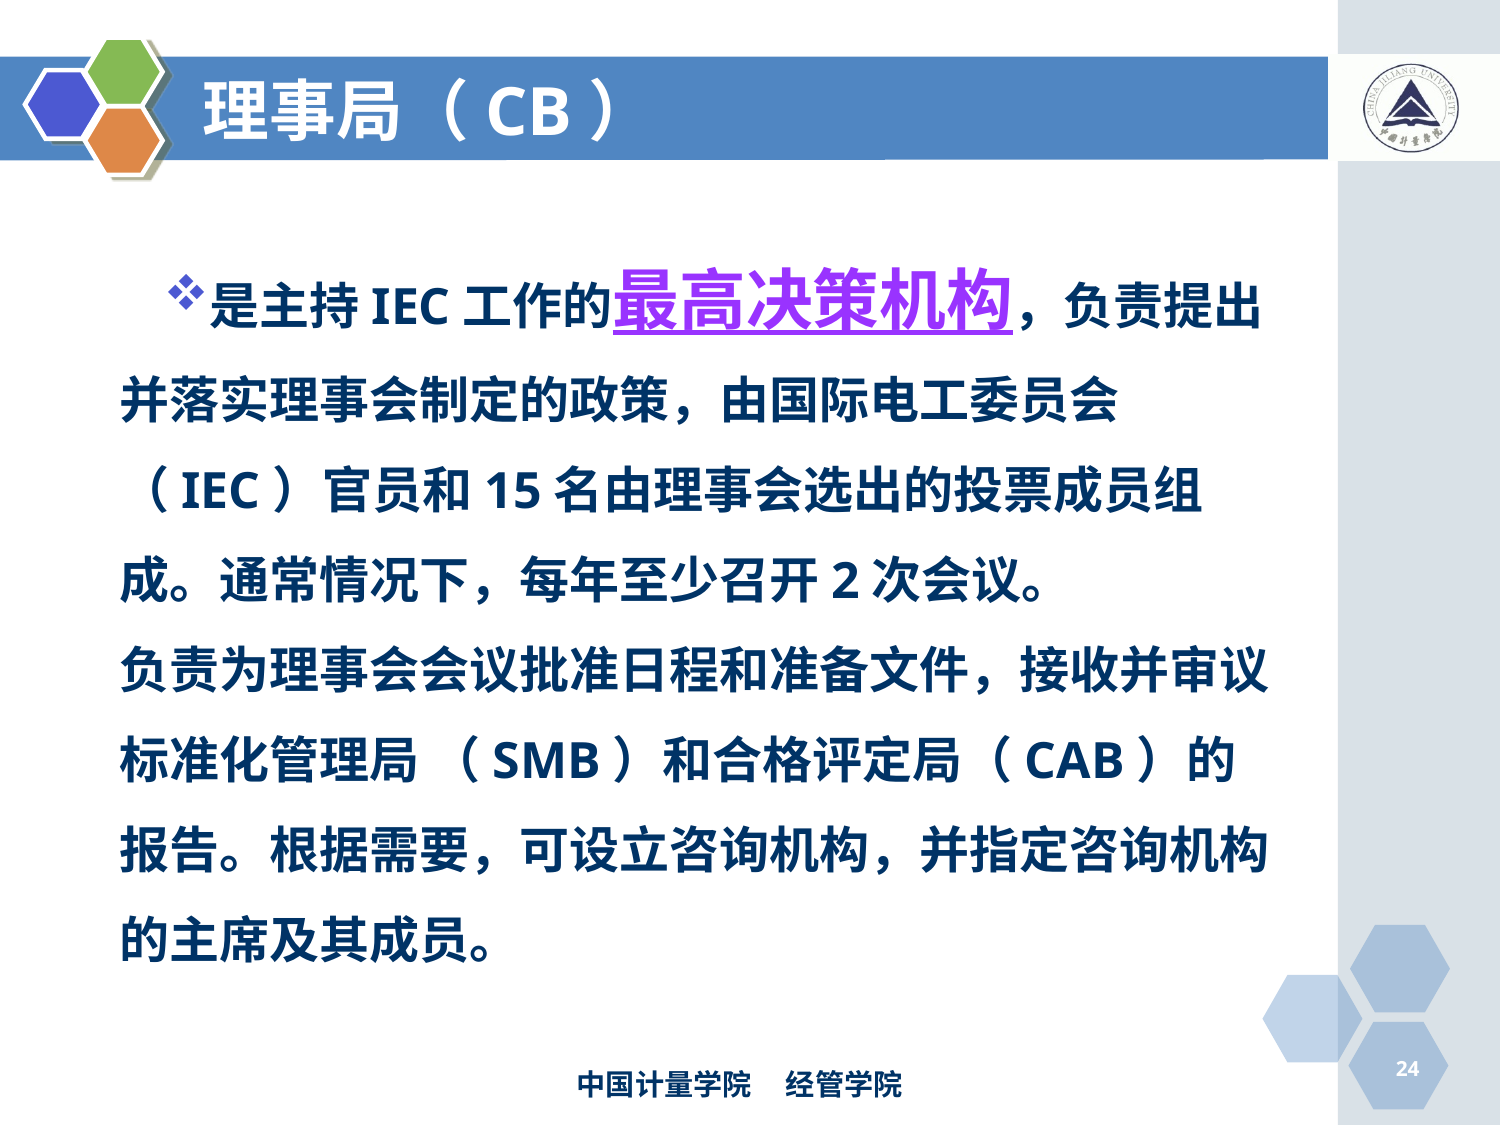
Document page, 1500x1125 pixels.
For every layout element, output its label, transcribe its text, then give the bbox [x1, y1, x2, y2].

picture [1328, 54, 1500, 161]
slide_number 24 [1359, 1047, 1435, 1086]
footer 中国计量学院 经管学院 [442, 1058, 919, 1098]
list 是主持IEC工作的最高决策机构，负责提出并落实理事会制定的政策，由国际电工委员会（IEC）官员和15名由理事会选出的投票成员组成。通常情况下，每年至少召开2次会议。 负责为理事会会议批准日程和准备文件，接收并审议标准化管理局 （SMB）和合格评定局（CAB）的报告。根据需要，可设立咨询机构，并指定咨询机构的主席及其成员。 [74, 210, 1302, 1038]
title 理事局（CB） [187, 62, 1288, 156]
